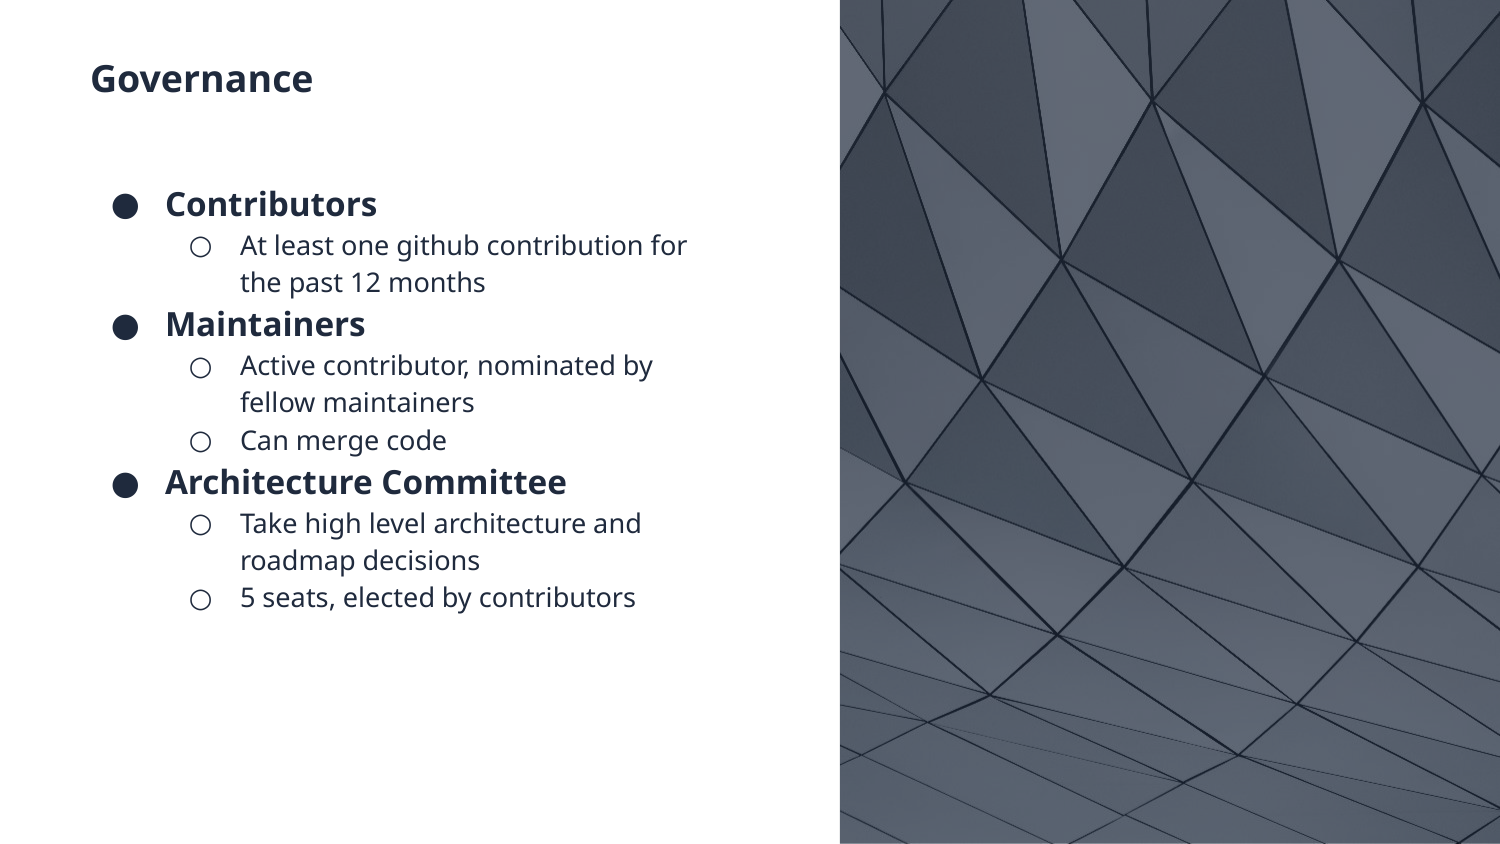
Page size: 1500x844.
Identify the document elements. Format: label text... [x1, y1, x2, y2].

title Governance [75, 15, 834, 141]
text_box Contributors At least one github contribution for the past 12 months Maintainers Active contributor, nominated by fellow maintainers Can merge code Architecture Committee Take high level architecture and roadmap decisions 5 seats, elected by contributors [75, 162, 715, 784]
picture [839, 0, 1500, 844]
